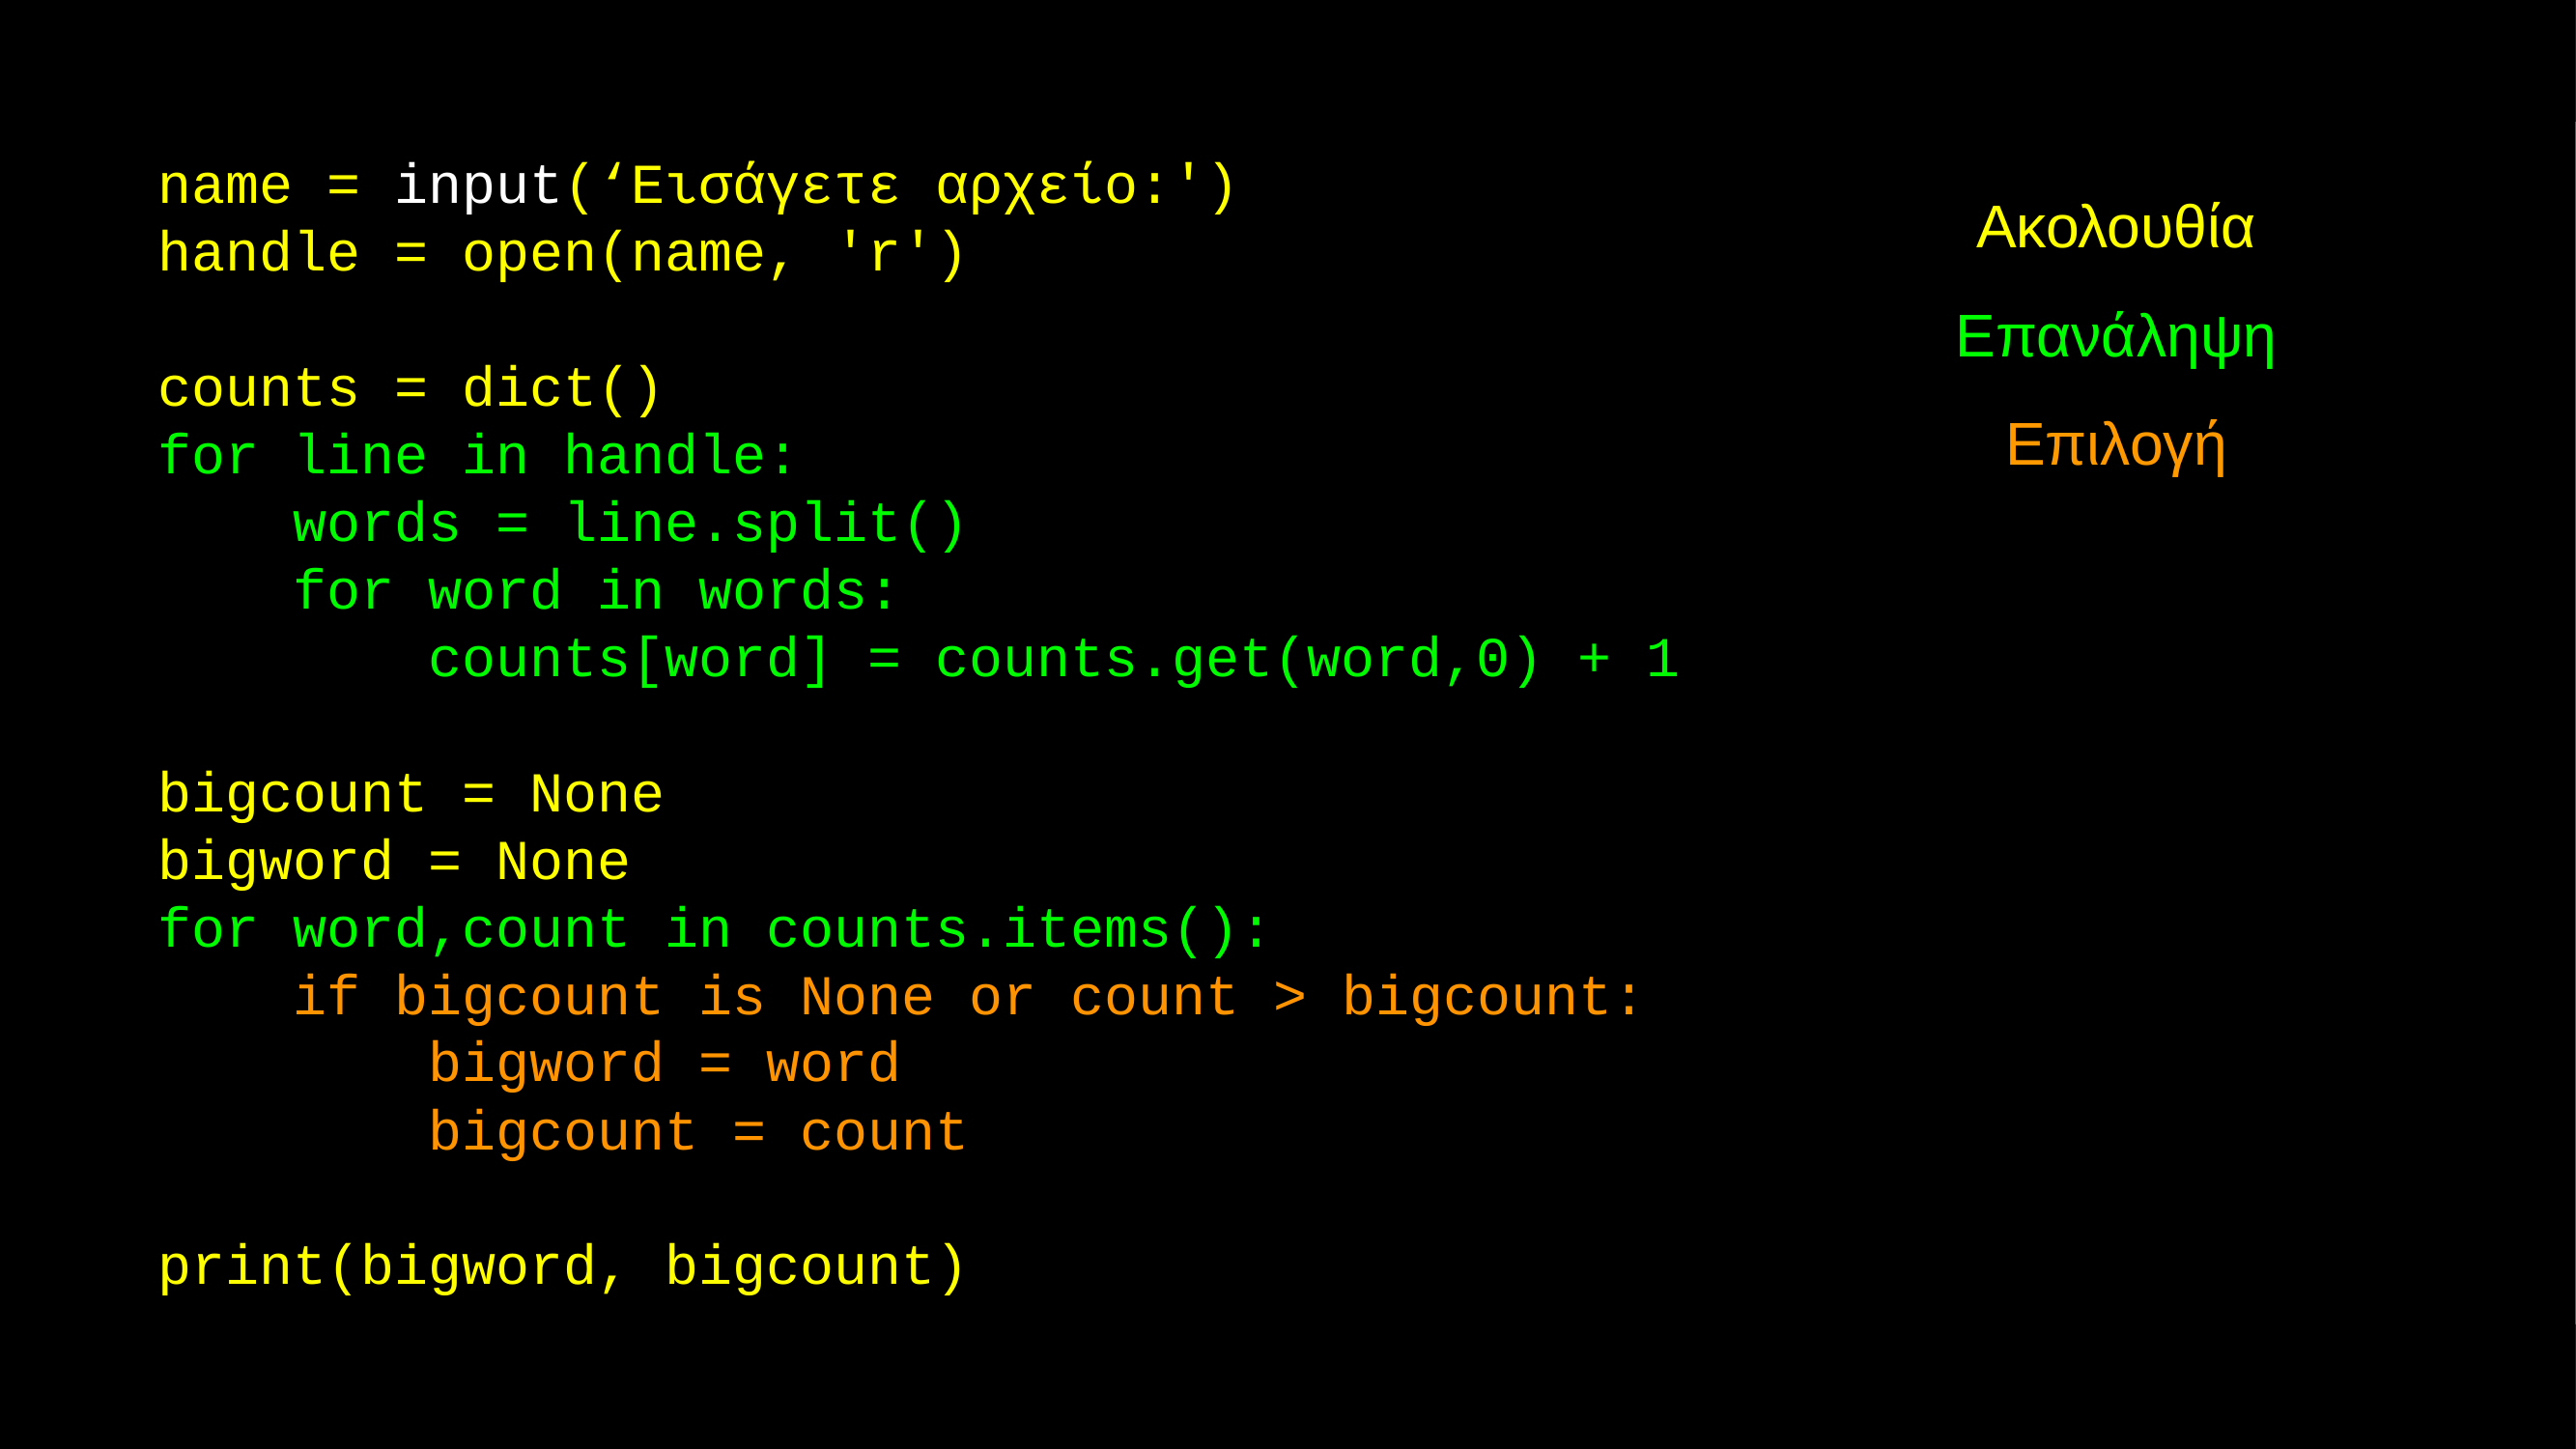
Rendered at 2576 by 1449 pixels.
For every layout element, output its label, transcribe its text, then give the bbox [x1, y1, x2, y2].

text_box name = input(‘Εισάγετε αρχείο:') handle = open(name, 'r') counts = dict() for line in handle: words = line.split() for word in words: counts[word] = counts.get(word,0) + 1 bigcount = None bigword = None for word,count in counts.items(): if bigcount is None or count > bigcount: bigword = word bigcount = count print(bigword, bigcount) [157, 123, 1748, 1320]
text_box Ακολουθία Επανάληψη Επιλογή [1913, 97, 2319, 531]
